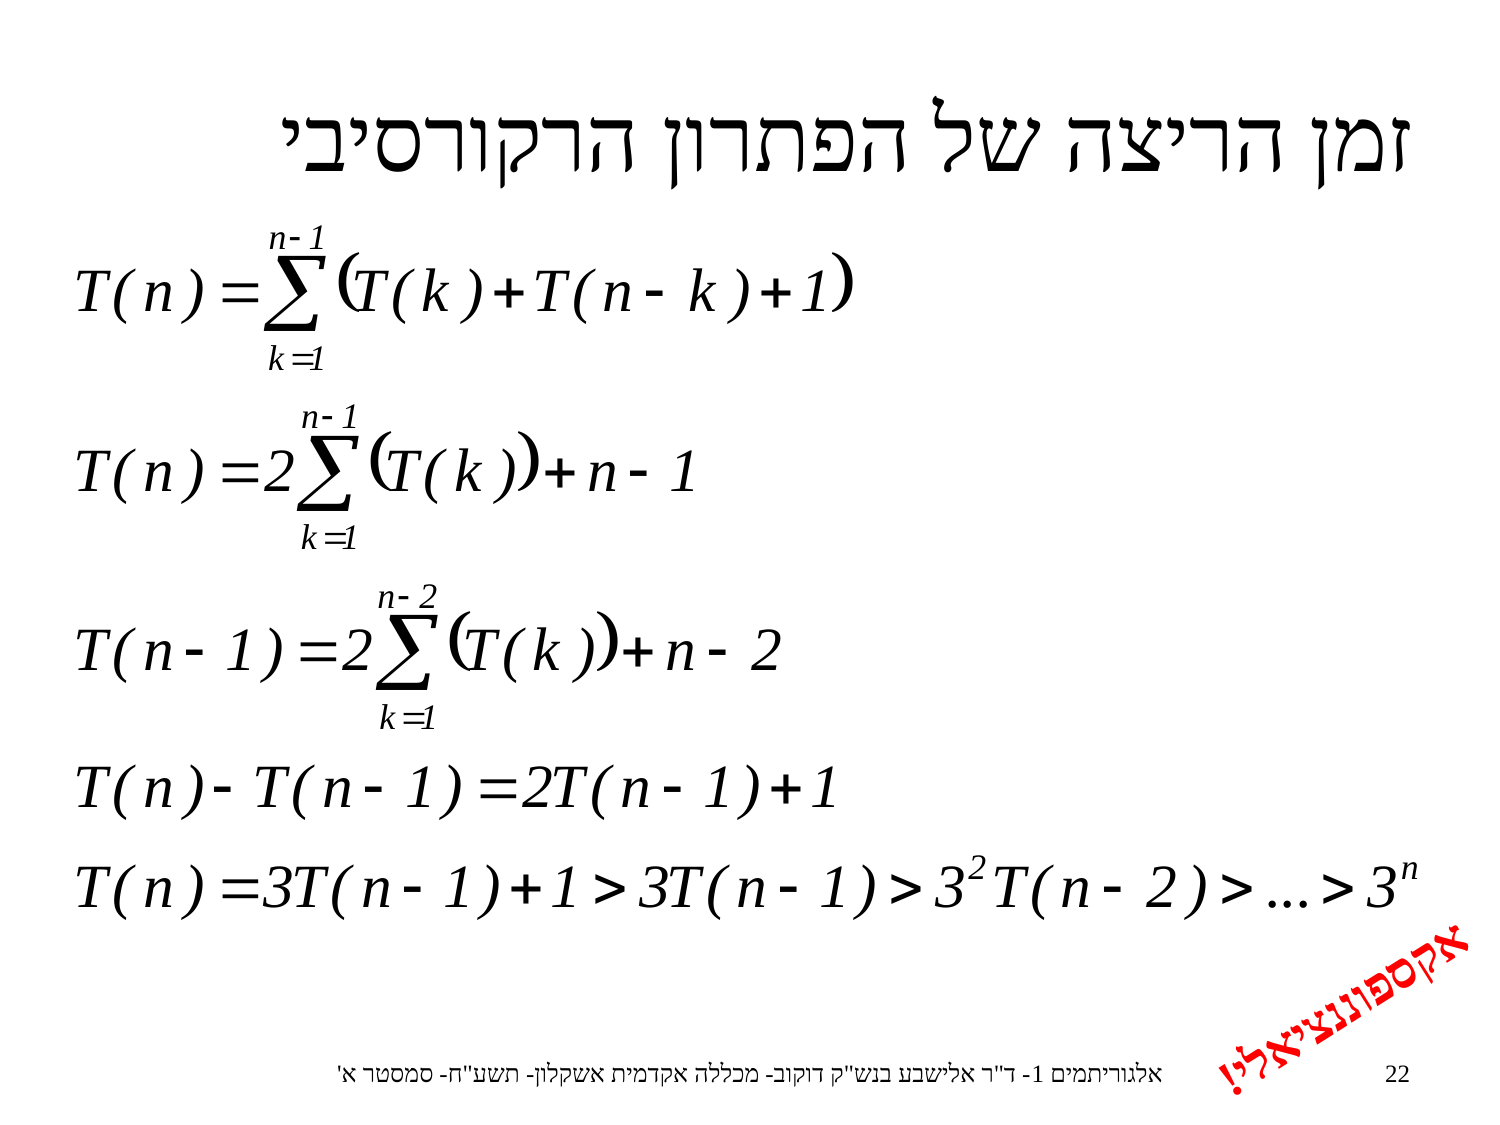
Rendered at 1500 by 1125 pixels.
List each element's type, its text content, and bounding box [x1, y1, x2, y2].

footer אלגוריתמים 1- ד"ר אלישבע בנש"ק דוקוב- מכללה אקדמית אשקלון- תשע"ח- סמסטר א' [304, 1042, 1074, 1103]
slide_number 22 [1074, 1042, 1212, 1103]
text_box אקספוננציאלי! [1184, 887, 1500, 1125]
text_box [67, 210, 1429, 932]
text_box זמן הריצה של הפתרון הרקורסיבי [58, 46, 1430, 222]
slide_number 22 [1260, 1042, 1425, 1103]
